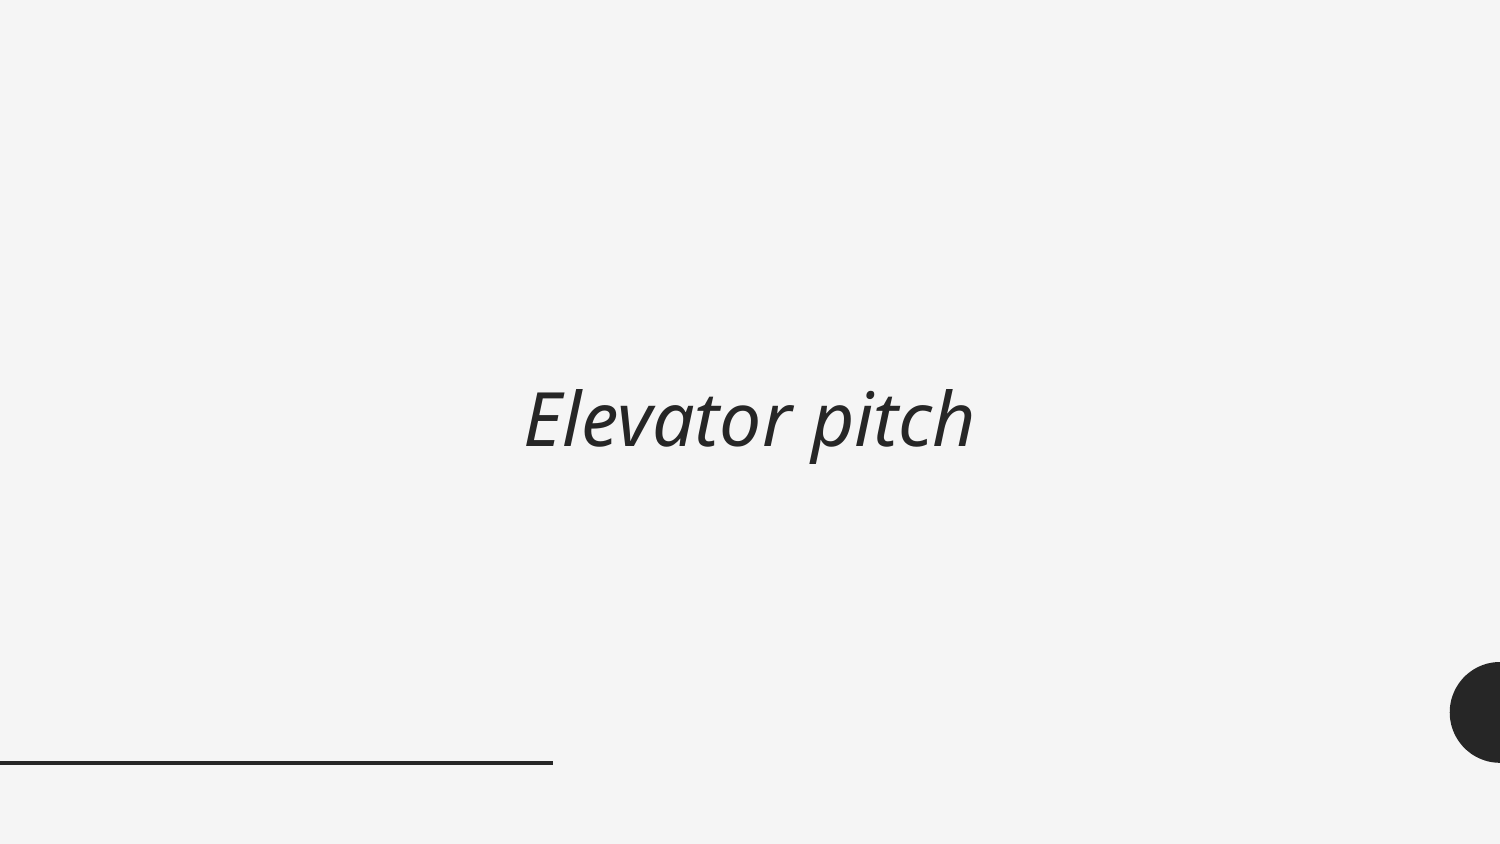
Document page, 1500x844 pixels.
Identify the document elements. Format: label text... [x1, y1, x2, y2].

title Elevator pitch [51, 352, 1449, 491]
